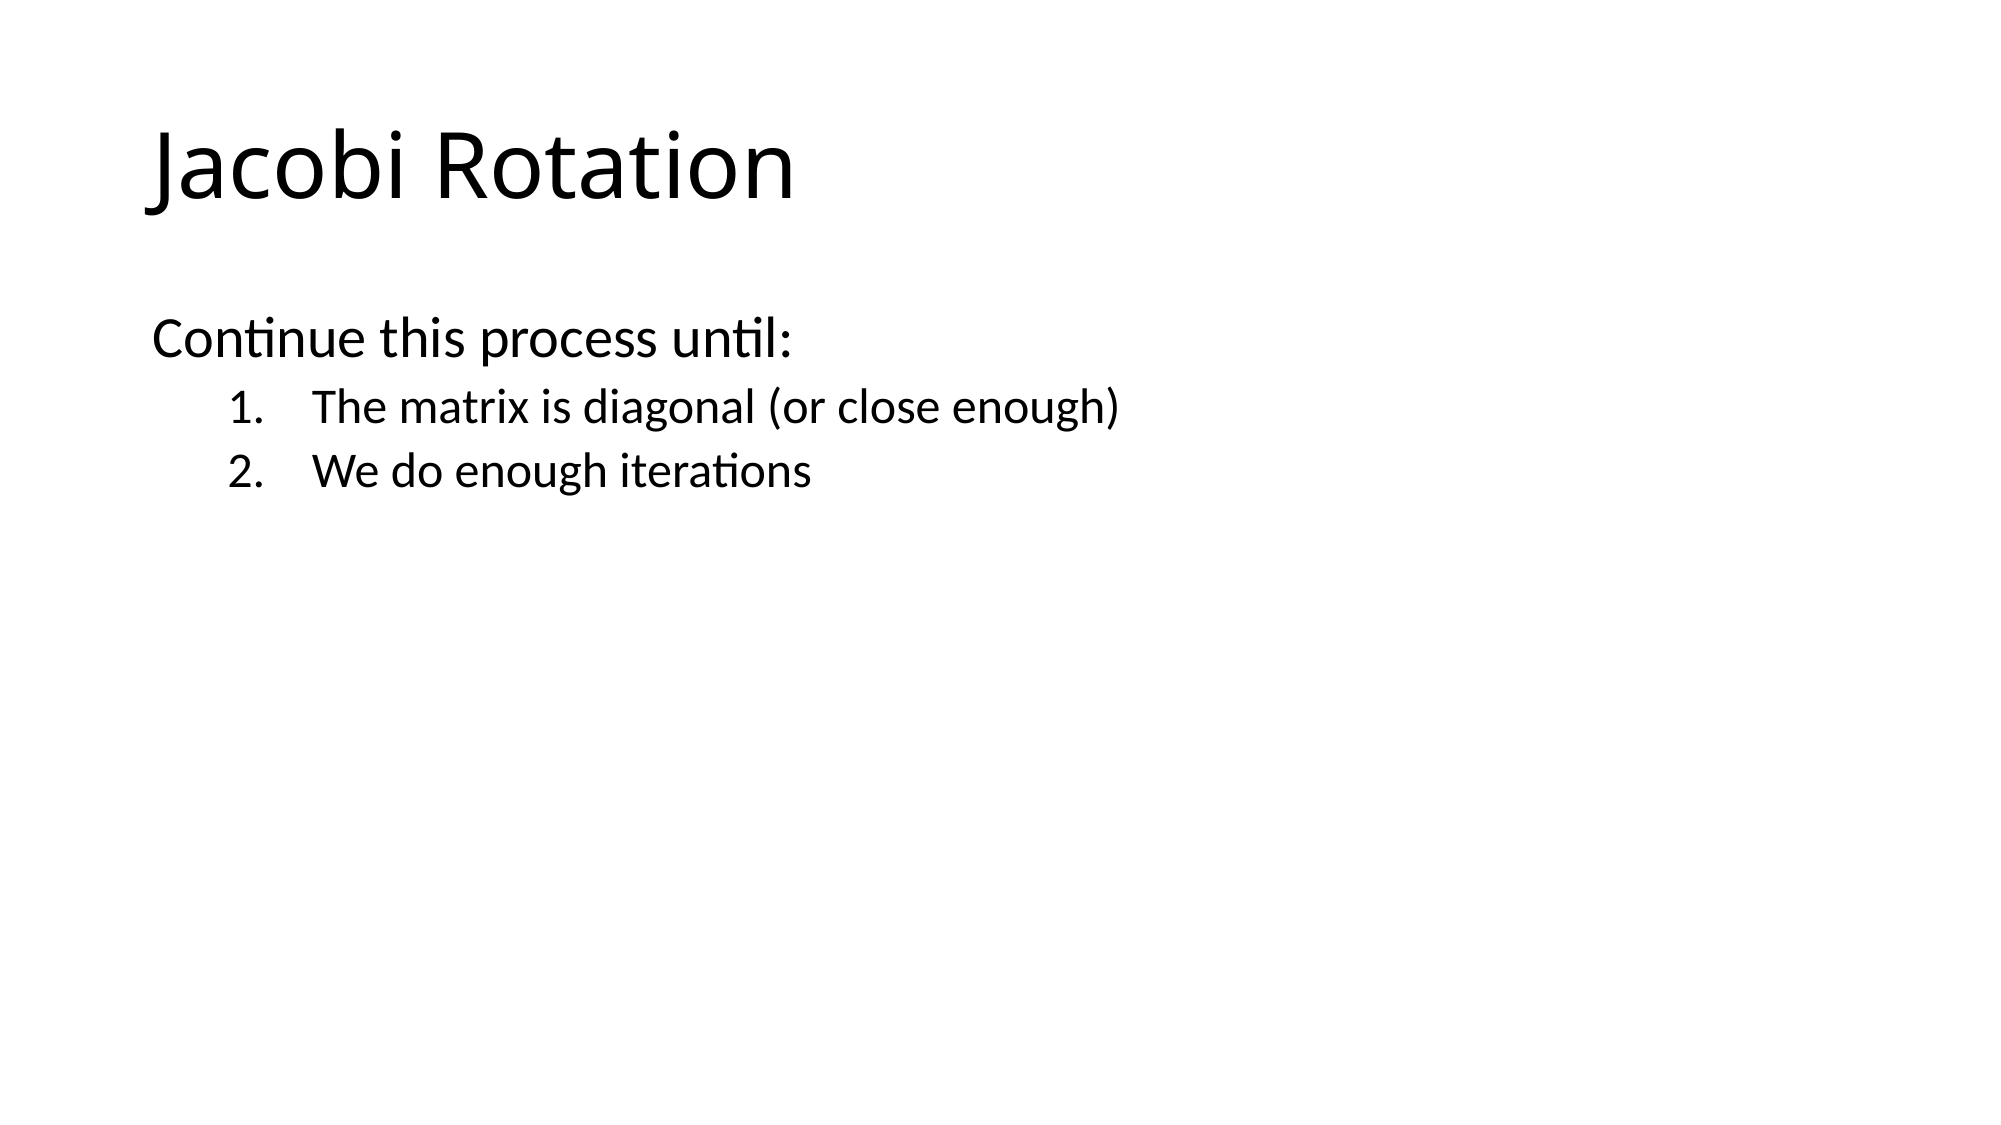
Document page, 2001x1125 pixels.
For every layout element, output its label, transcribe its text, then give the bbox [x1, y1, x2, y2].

list Continue this process until: The matrix is diagonal (or close enough) We do enough iterations [137, 299, 1863, 1014]
title Jacobi Rotation [137, 59, 1863, 278]
